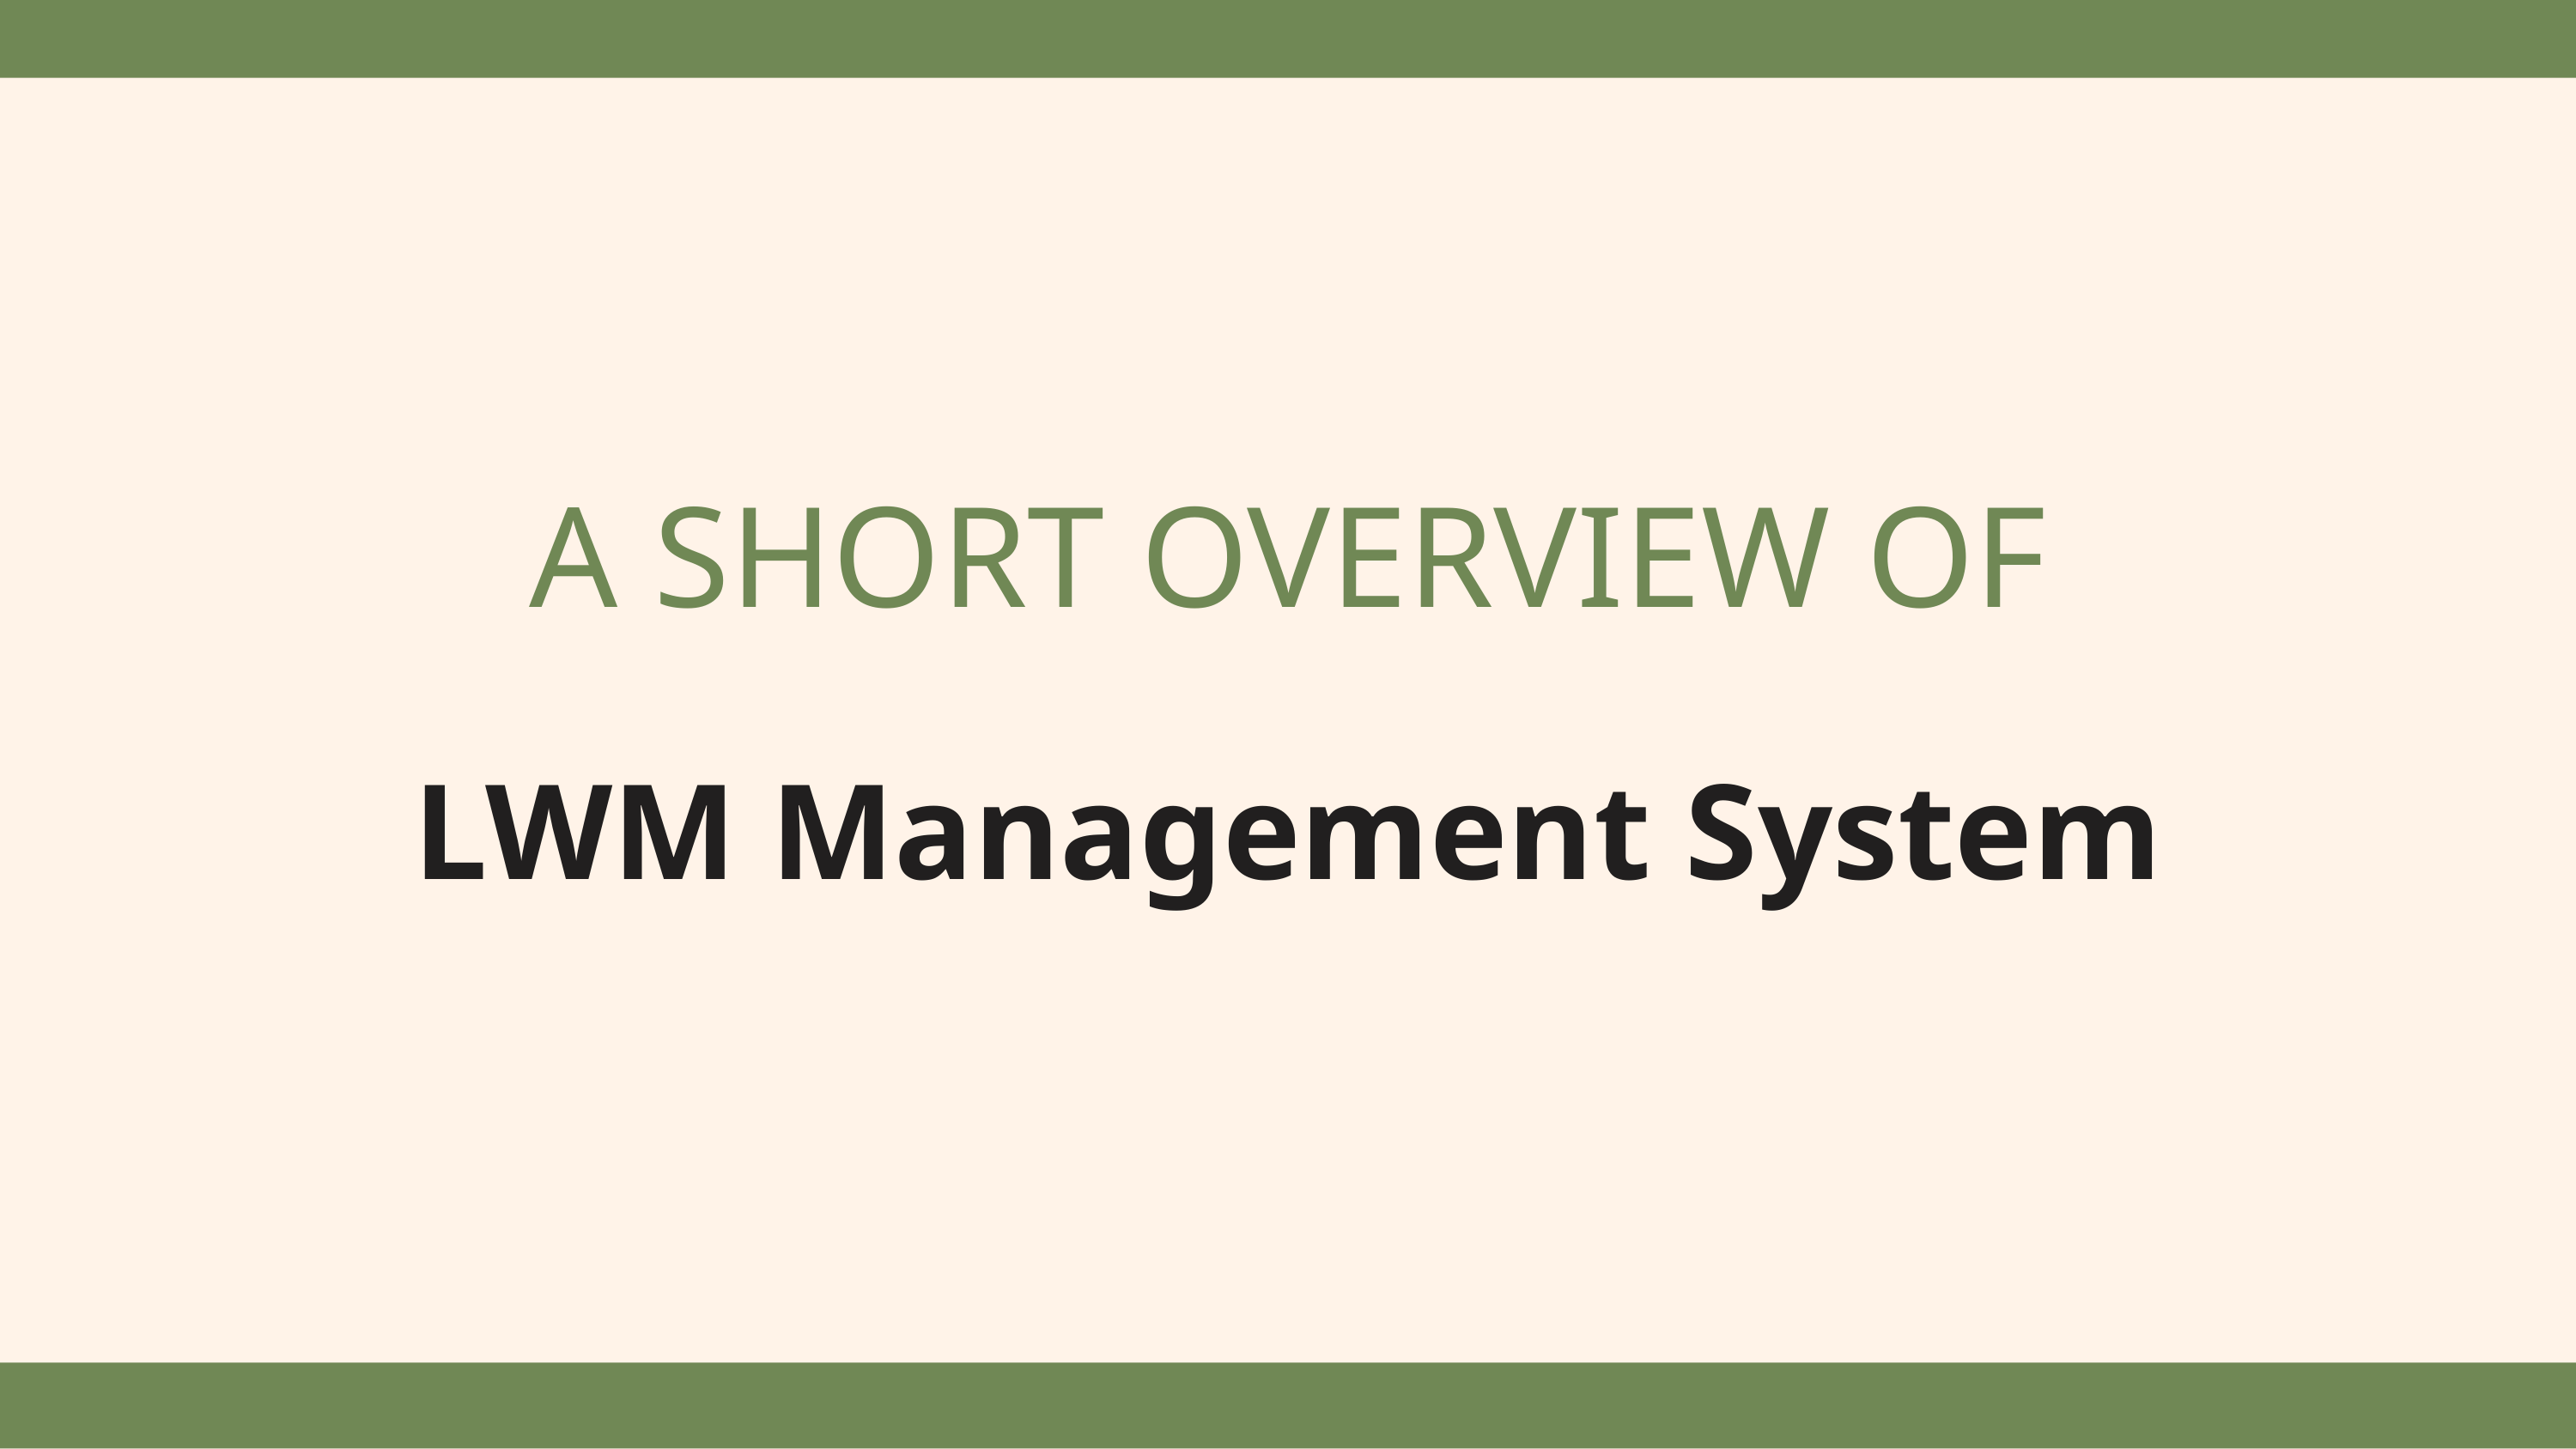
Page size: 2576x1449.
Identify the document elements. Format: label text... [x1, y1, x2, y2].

text_box A SHORT OVERVIEW OF LWM Management System [320, 496, 2255, 906]
text_box [0, 0, 2576, 78]
text_box [0, 1362, 2576, 1449]
